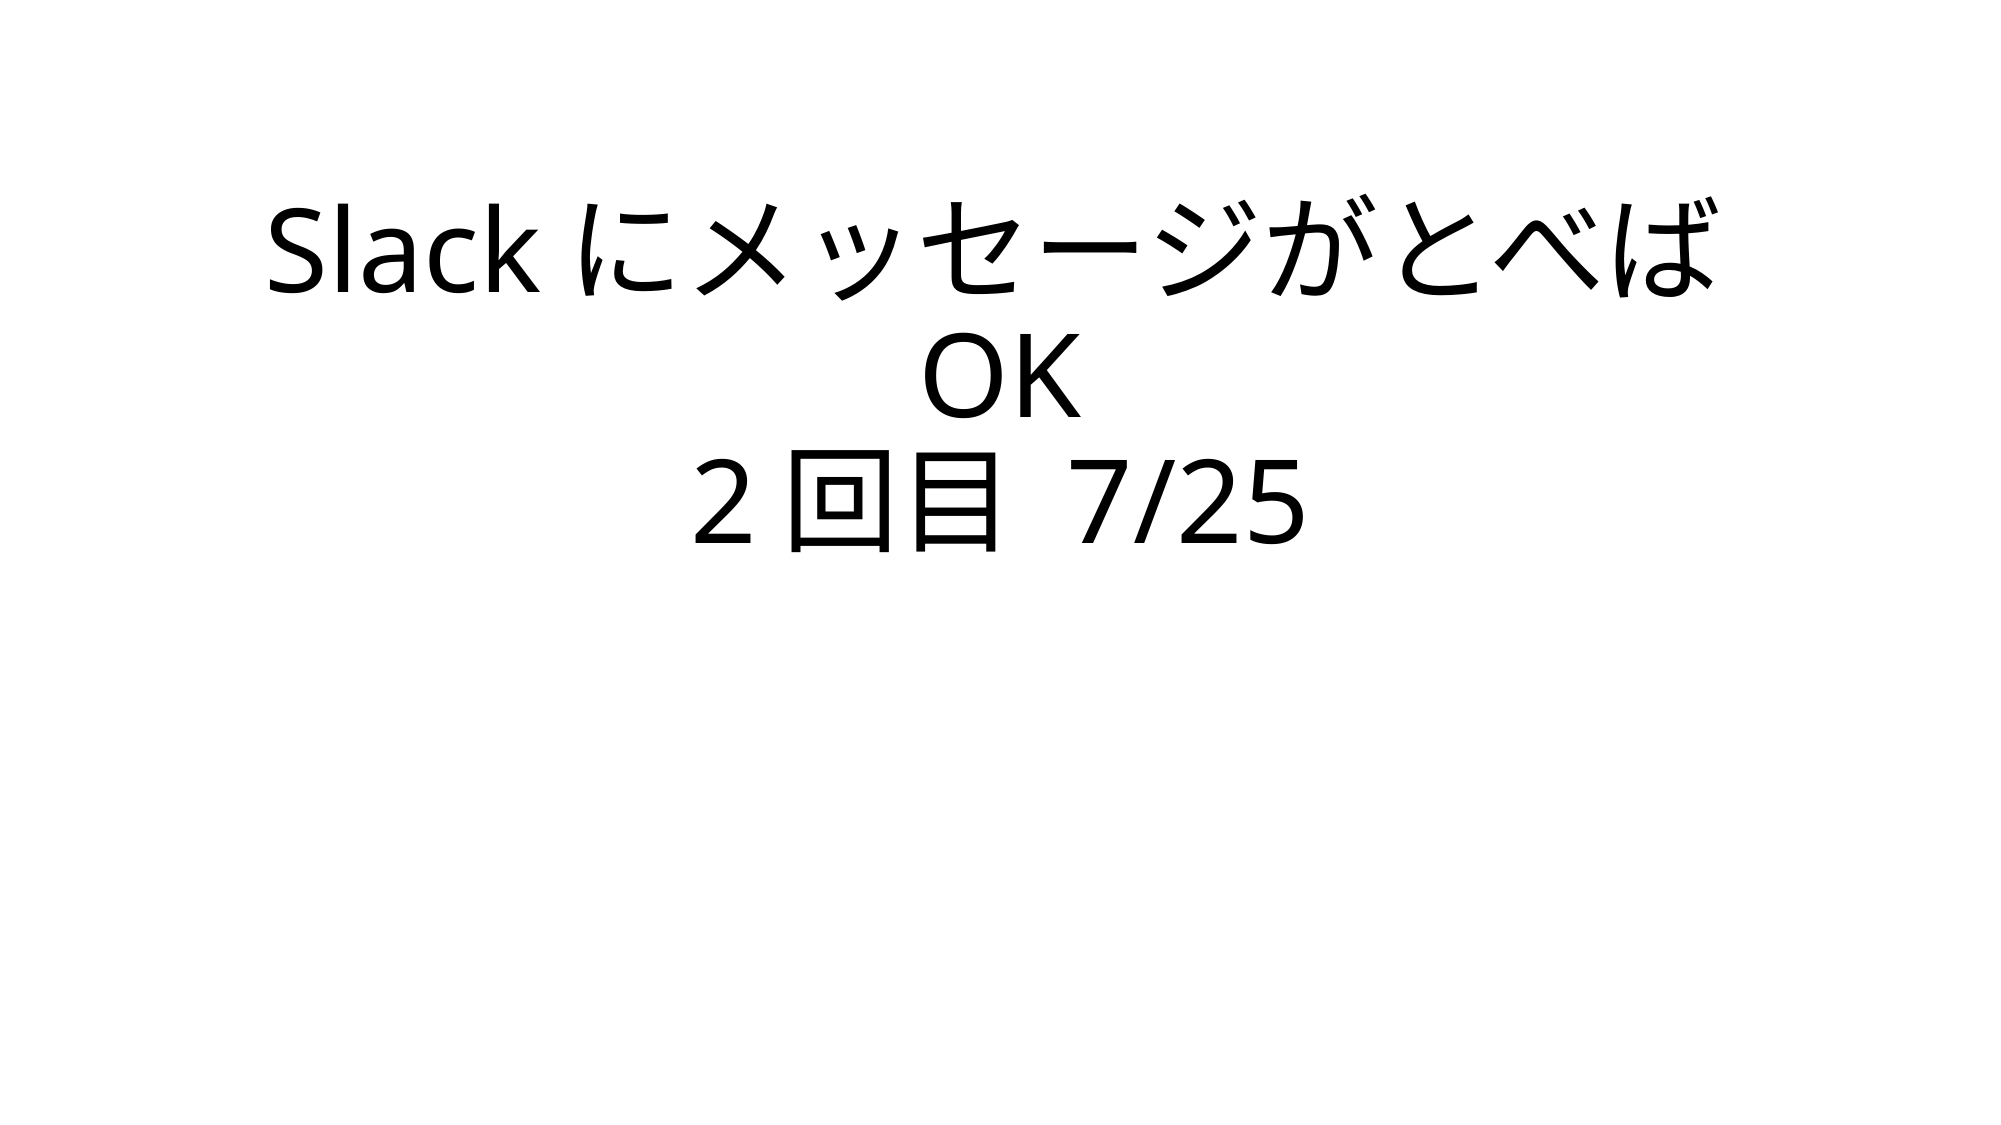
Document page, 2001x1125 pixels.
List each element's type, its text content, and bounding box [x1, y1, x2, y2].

title SlackにメッセージがとべばOK 2回目 7/25 [249, 184, 1750, 576]
